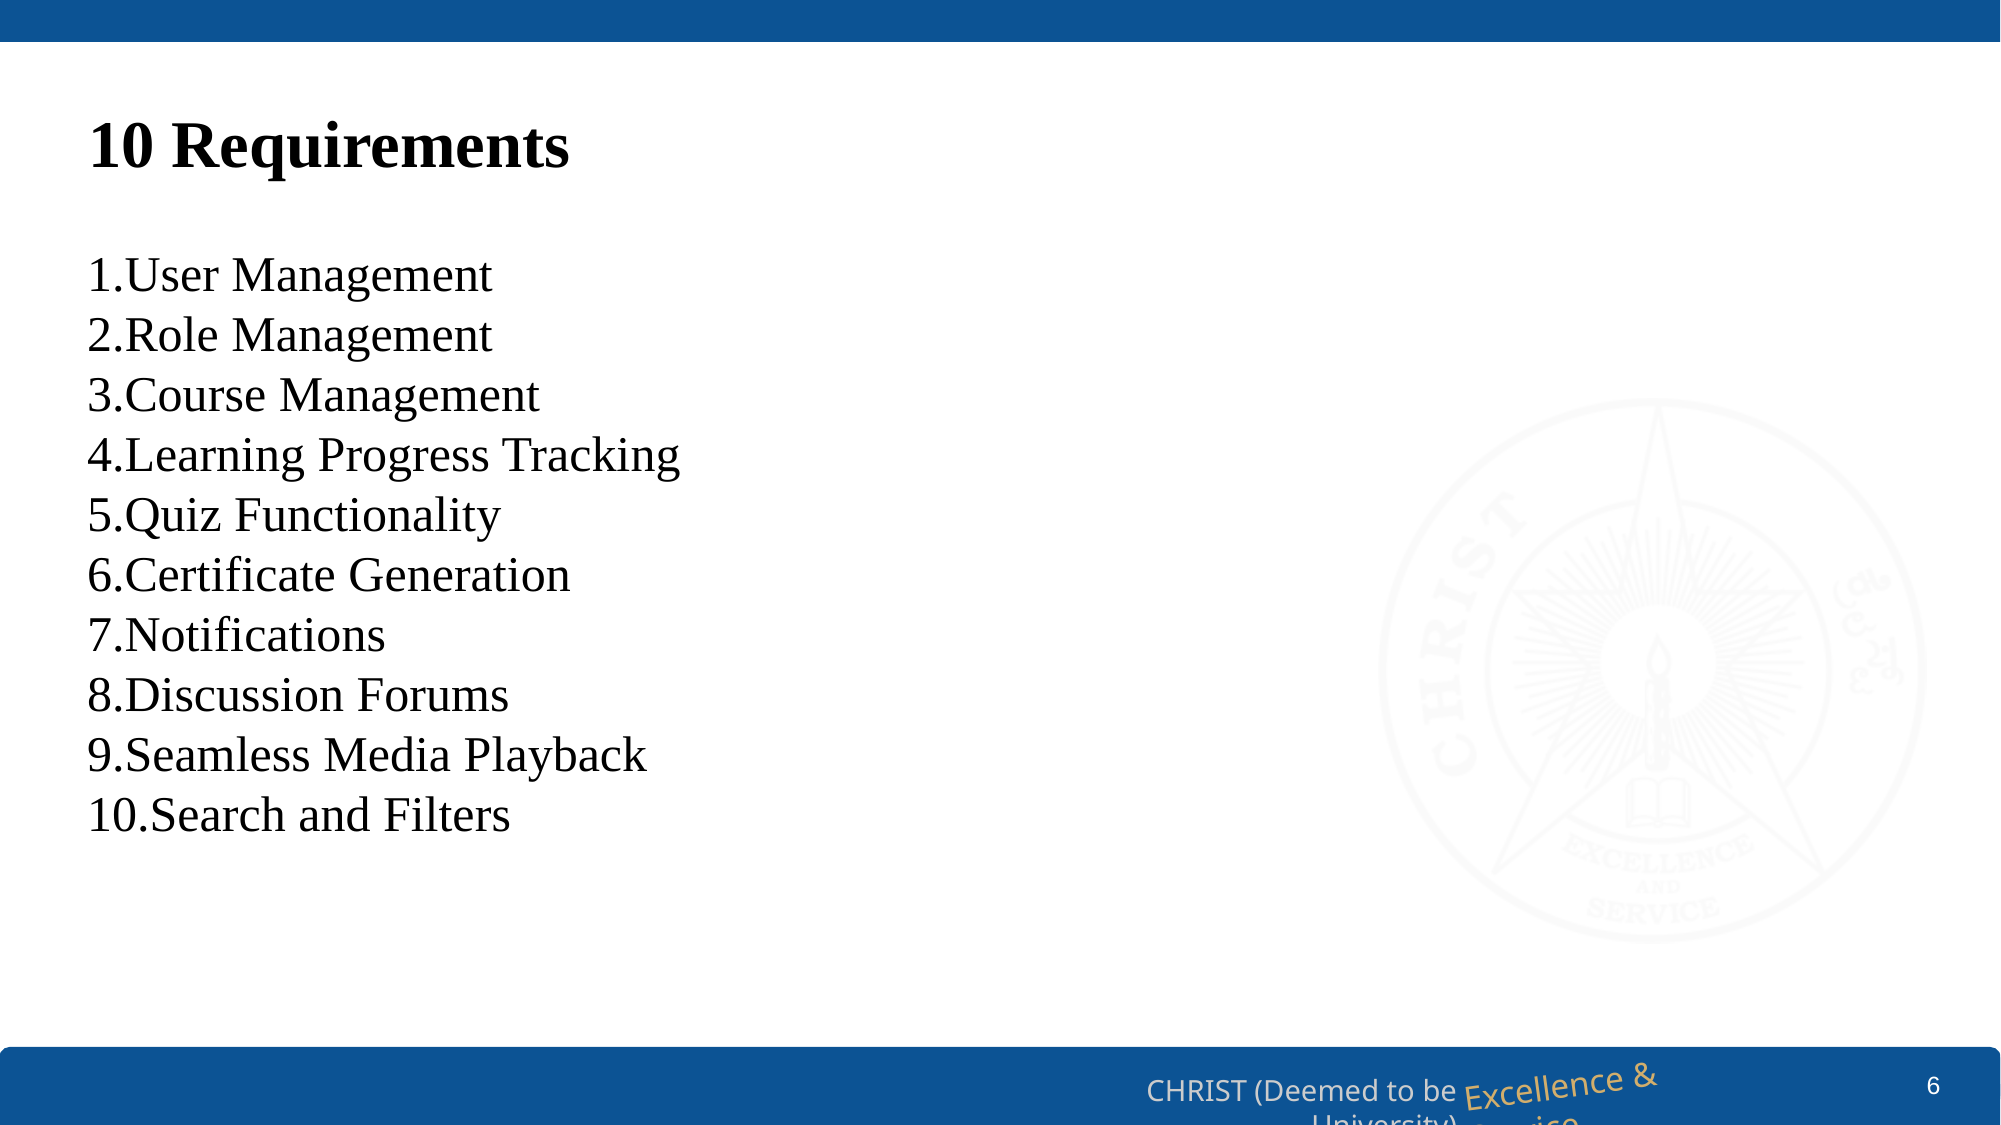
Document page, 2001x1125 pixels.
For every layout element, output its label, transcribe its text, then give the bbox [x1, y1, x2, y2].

slide_number 6 [1840, 1051, 1961, 1118]
list 1.User Management 2.Role Management 3.Course Management 4.Learning Progress Tracking 5.Quiz Functionality 6.Certificate Generation 7.Notifications 8.Discussion Forums 9.Seamless Media Playback 10.Search and Filters [71, 188, 1841, 849]
title 10 Requirements [68, 80, 1932, 206]
